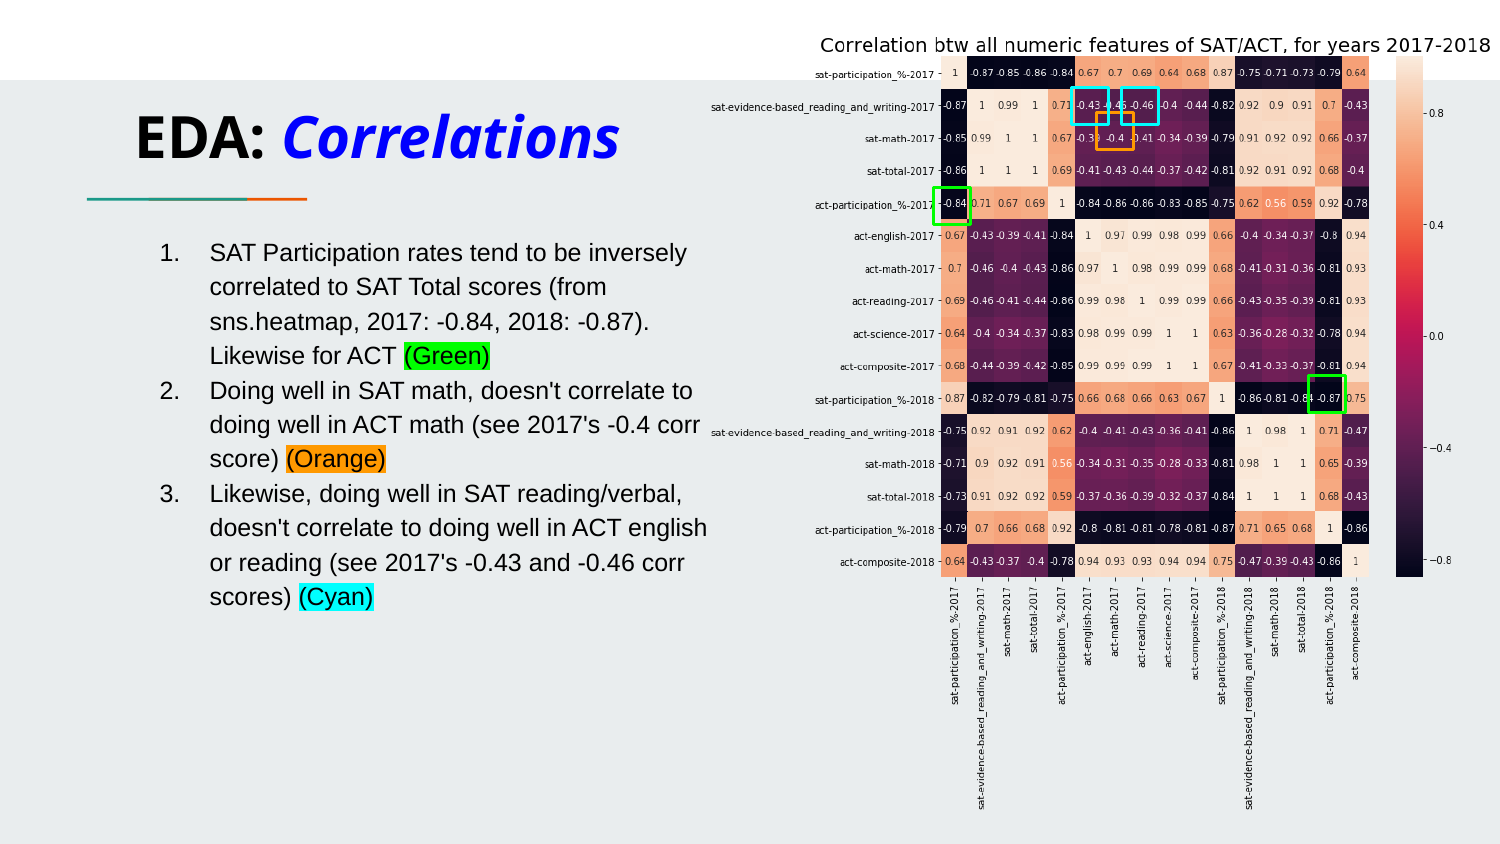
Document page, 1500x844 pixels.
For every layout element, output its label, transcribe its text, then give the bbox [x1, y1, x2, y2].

picture [703, 29, 1497, 814]
title SAT Participation rates tend to be inversely correlated to SAT Total scores (from sns.heatmap, 2017: -0.84, 2018: -0.87). Likewise for ACT (Green) Doing well in SAT math, doesn't correlate to doing well in ACT math (see 2017's -0.4 corr score) (Orange) Likewise, doing well in SAT reading/verbal, doesn't correlate to doing well in ACT english or reading (see 2017's -0.43 and -0.46 corr scores) (Cyan) [119, 216, 698, 776]
subtitle EDA: Correlations [119, 85, 698, 174]
